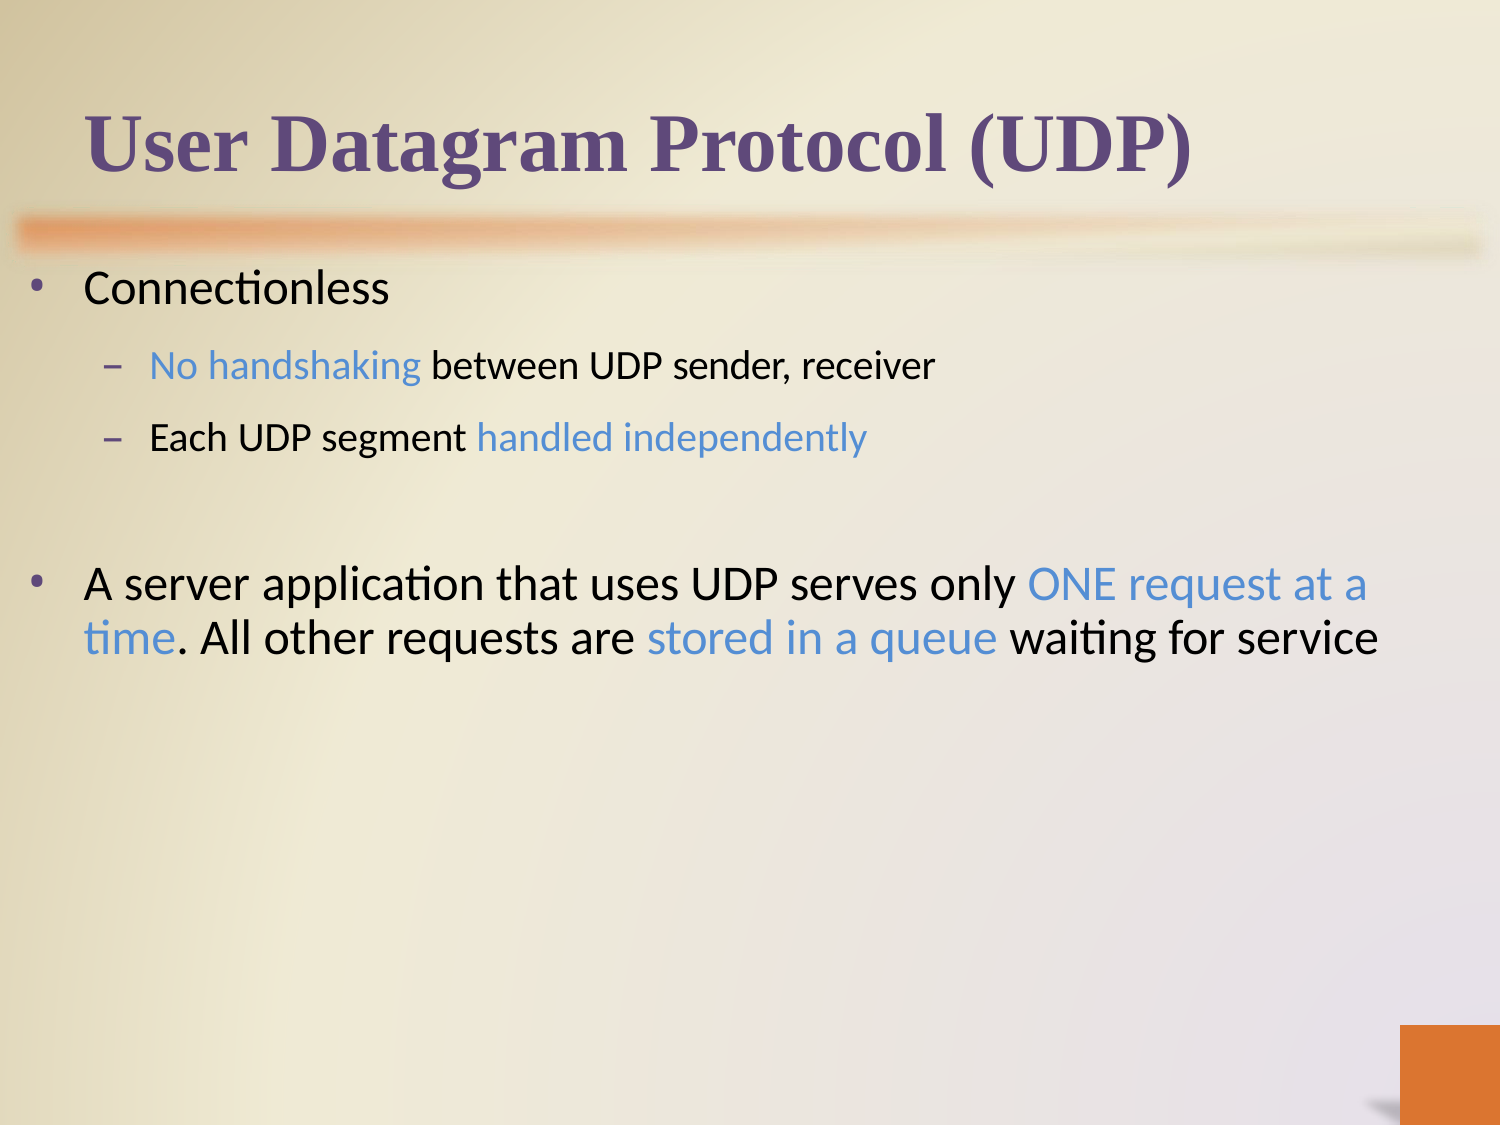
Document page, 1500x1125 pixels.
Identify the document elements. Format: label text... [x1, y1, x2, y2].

title User Datagram Protocol (UDP) [37, 85, 1238, 224]
picture [0, 0, 1500, 1125]
text_box Connectionless No handshaking between UDP sender, receiver Each UDP segment handled independently A server application that uses UDP serves only ONE request at a time. All other requests are stored in a queue waiting for service [25, 224, 1388, 665]
